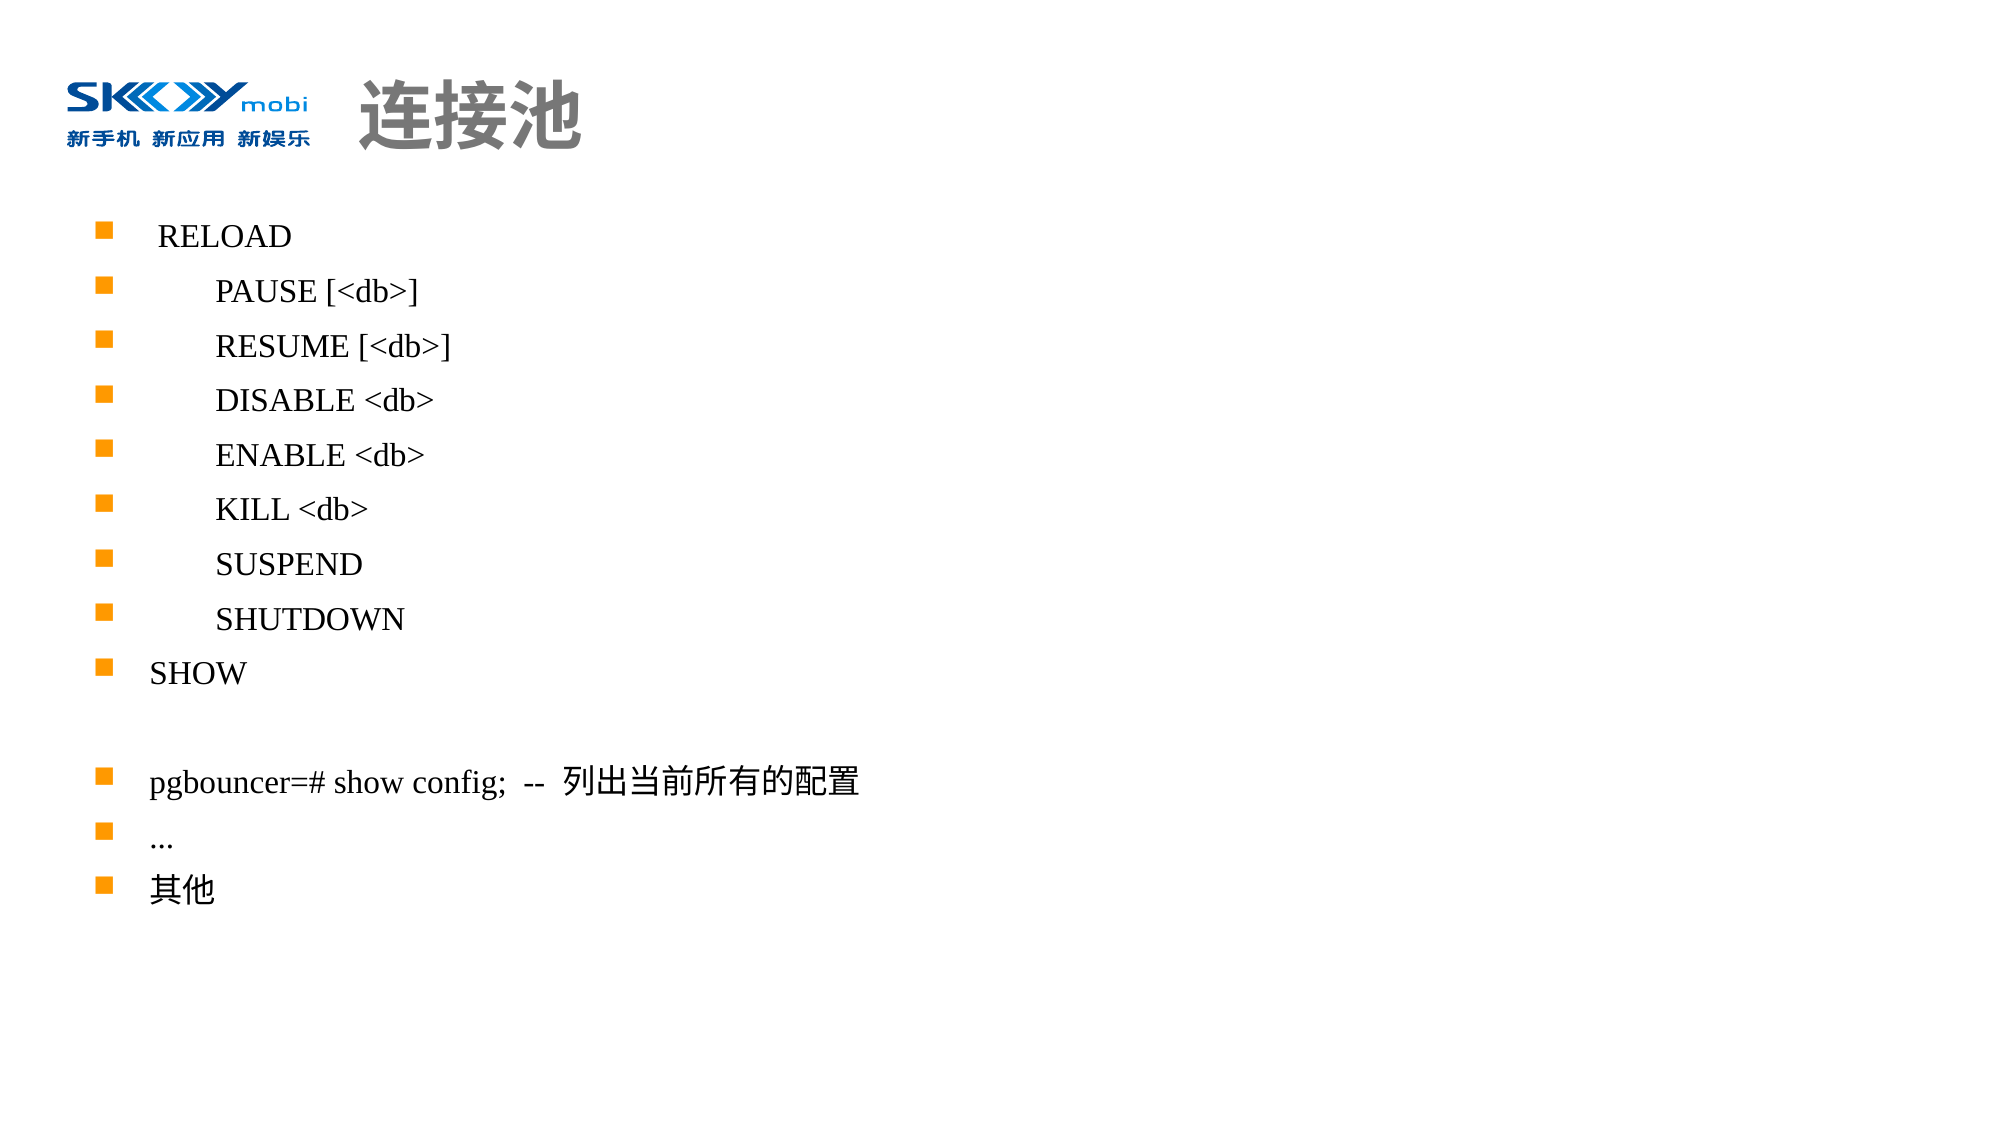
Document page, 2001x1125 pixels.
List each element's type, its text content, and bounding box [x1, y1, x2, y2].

title 连接池 [343, 60, 1901, 167]
list RELOAD PAUSE [<db>] RESUME [<db>] DISABLE <db> ENABLE <db> KILL <db> SUSPEND SHUTDOWN SHOW pgbouncer=# show config; -- 列出当前所有的配置 ... 其他 [77, 198, 1901, 1020]
